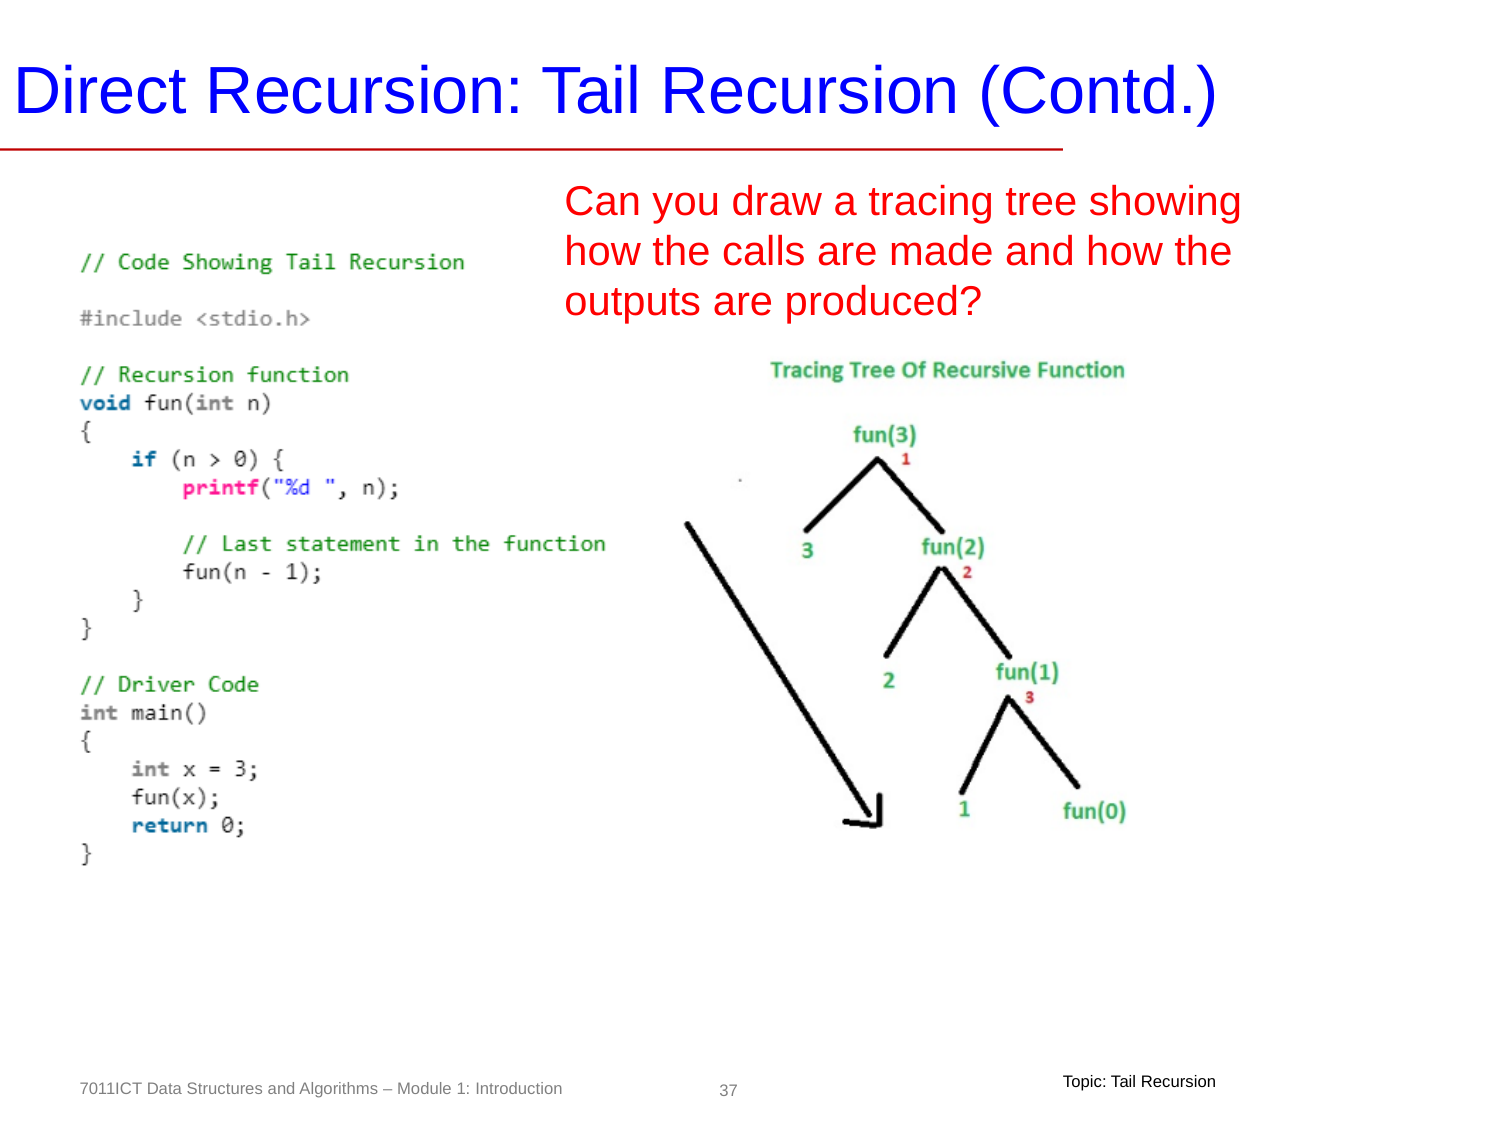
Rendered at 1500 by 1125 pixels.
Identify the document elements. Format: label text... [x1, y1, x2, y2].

picture [652, 343, 1169, 847]
picture [77, 243, 617, 875]
title Direct Recursion: Tail Recursion (Contd.) [2, 42, 1354, 144]
text_box Topic: Tail Recursion [1047, 1070, 1232, 1097]
text_box Can you draw a tracing tree showing how the calls are made and how the outputs are produced? [549, 173, 1324, 330]
